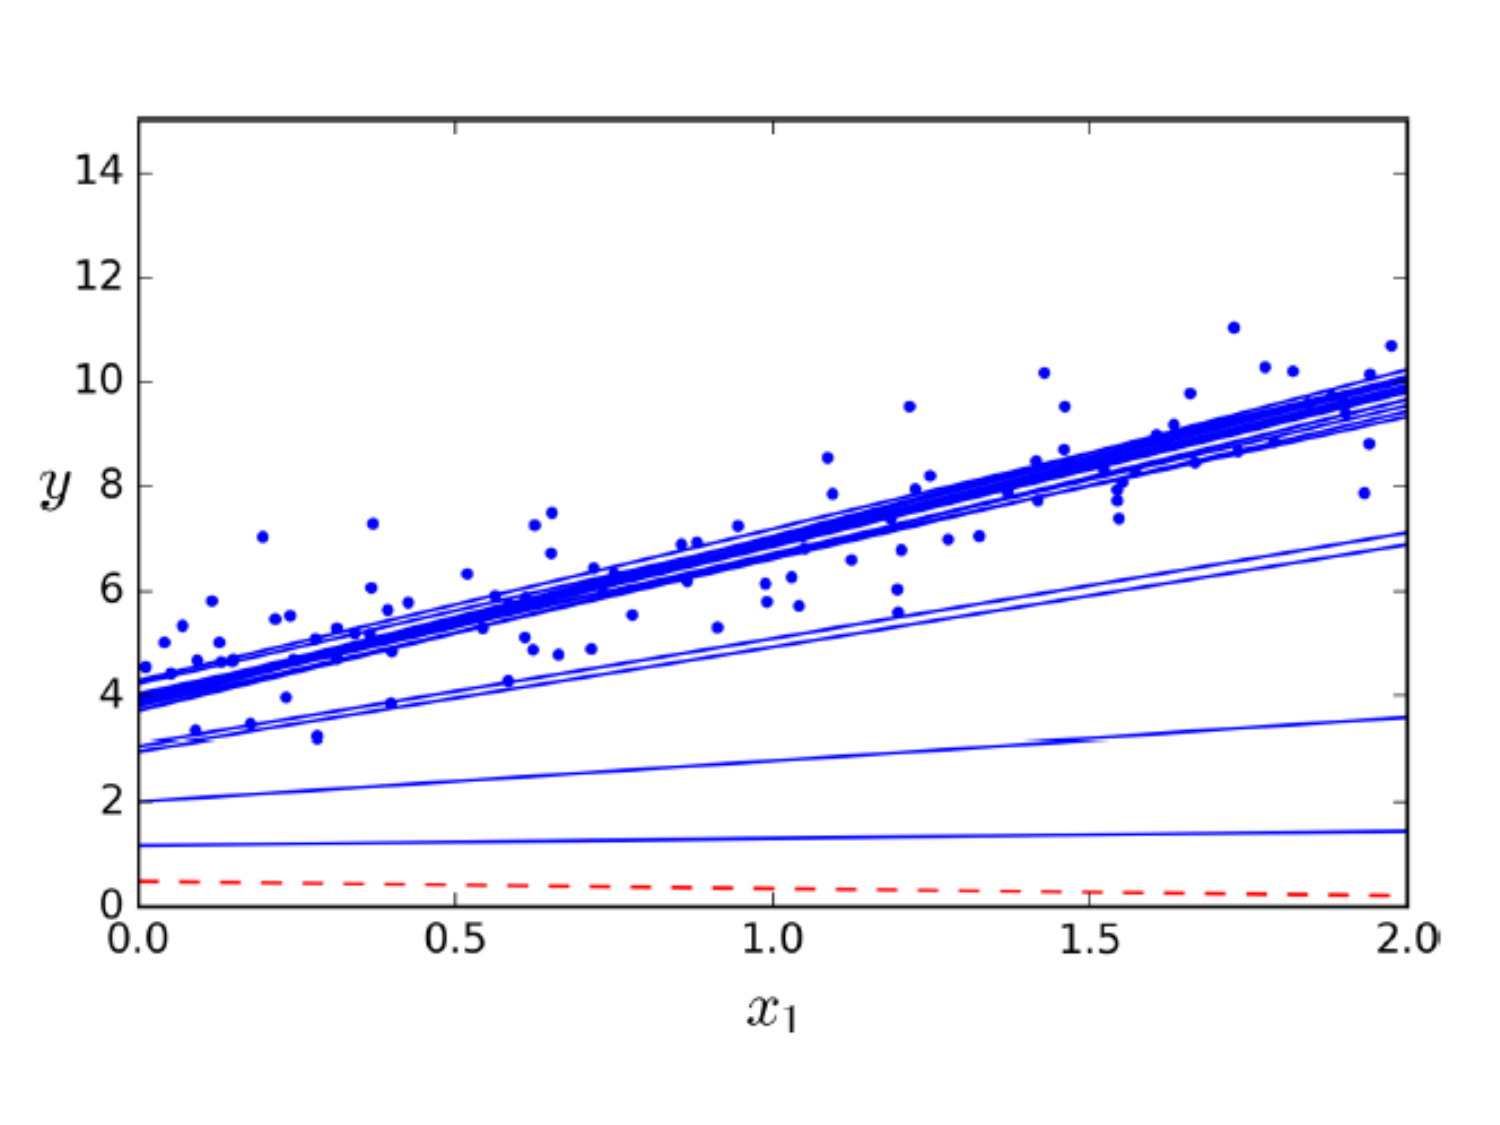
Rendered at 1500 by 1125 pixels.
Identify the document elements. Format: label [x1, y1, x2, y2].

picture [0, 101, 1500, 1049]
